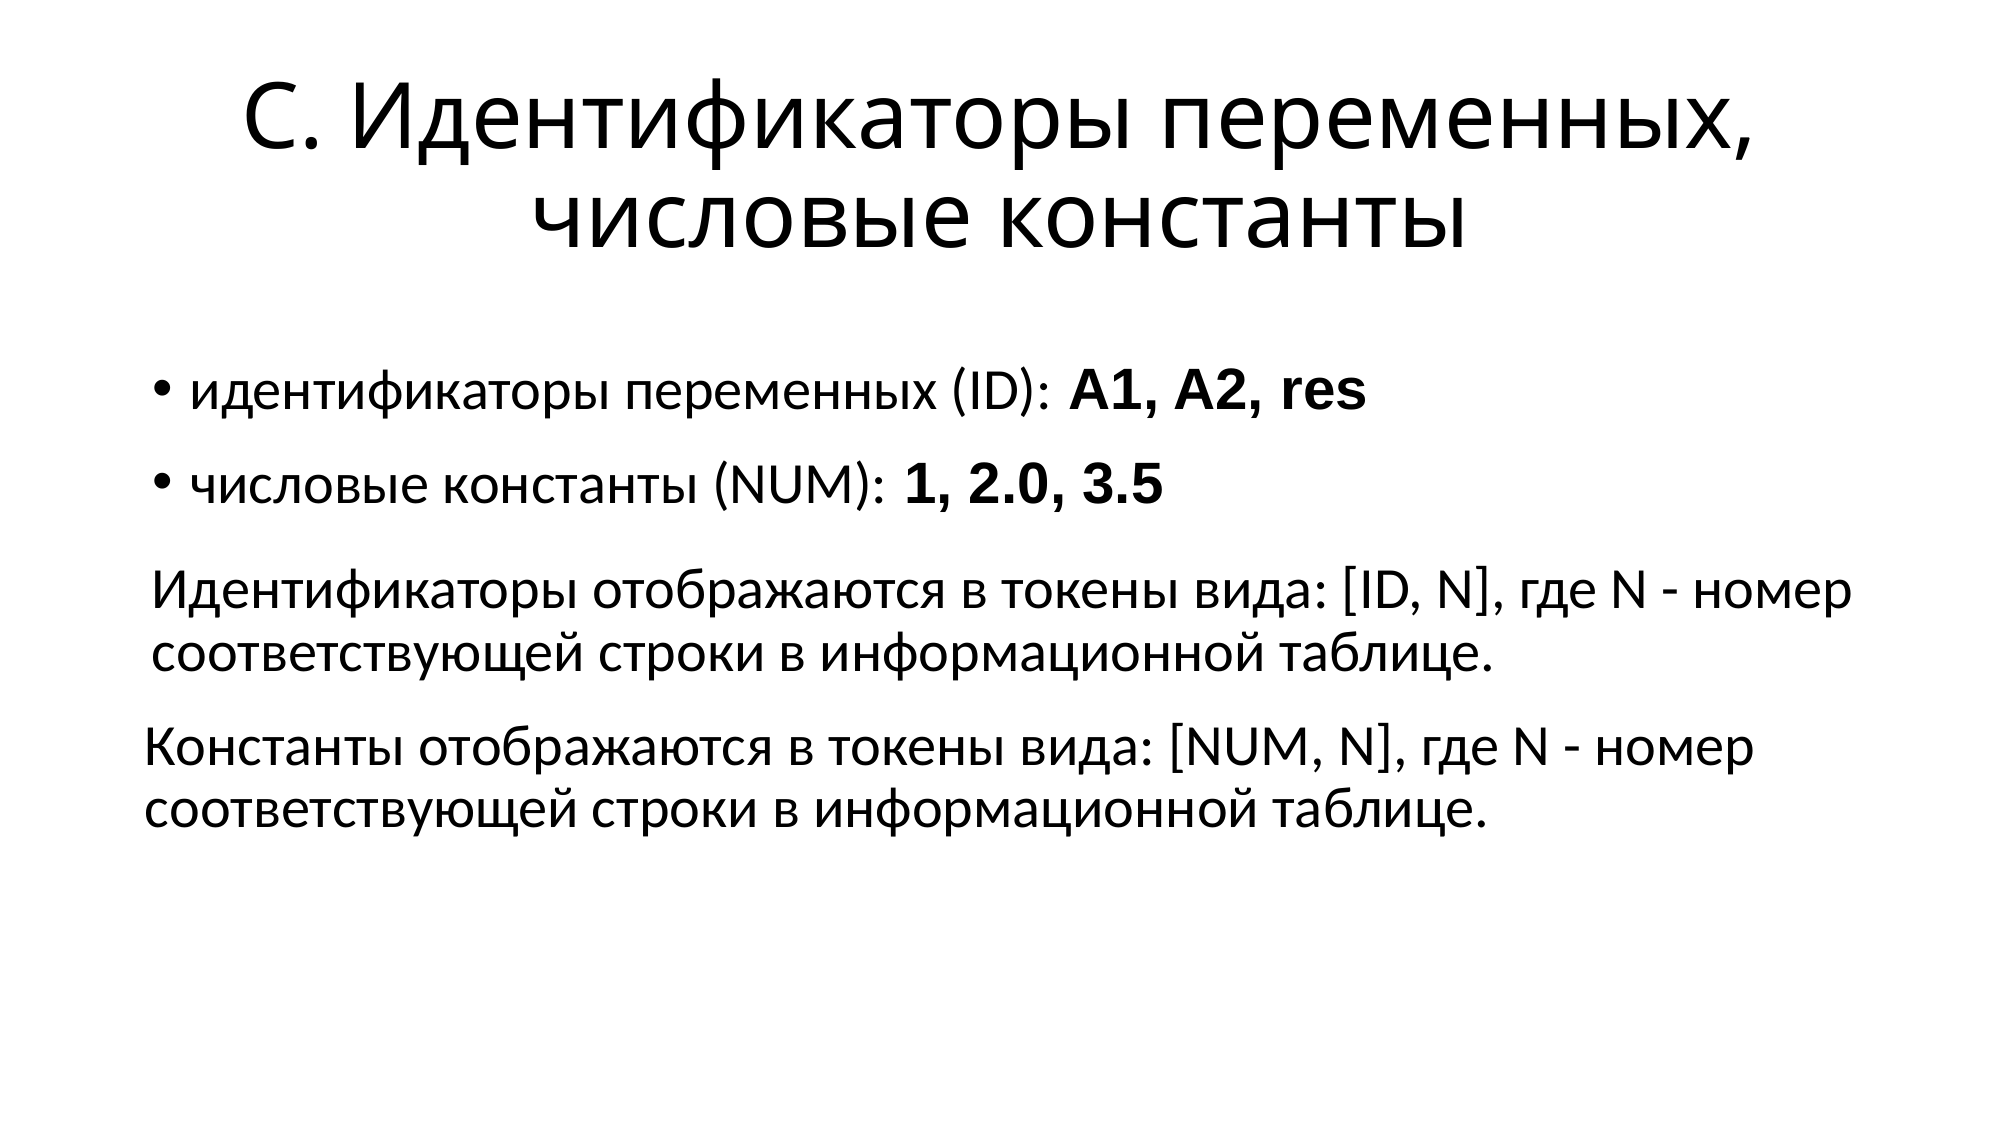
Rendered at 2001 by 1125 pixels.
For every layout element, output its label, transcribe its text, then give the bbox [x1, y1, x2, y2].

text_box числовые константы (NUM): 1, 2.0, 3.5 [145, 445, 1172, 524]
text_box Константы отображаются в токены вида: [NUM, N], где N - номер соответствующей строки в информационной таблице. [137, 707, 1863, 849]
text_box Идентификаторы отображаются в токены вида: [ID, N], где N - номер соответствующей строки в информационной таблице. [144, 550, 1870, 692]
text_box идентификаторы переменных (ID): A1, A2, res [144, 351, 1376, 430]
title С. Идентификаторы переменных, числовые константы [136, 58, 1863, 278]
